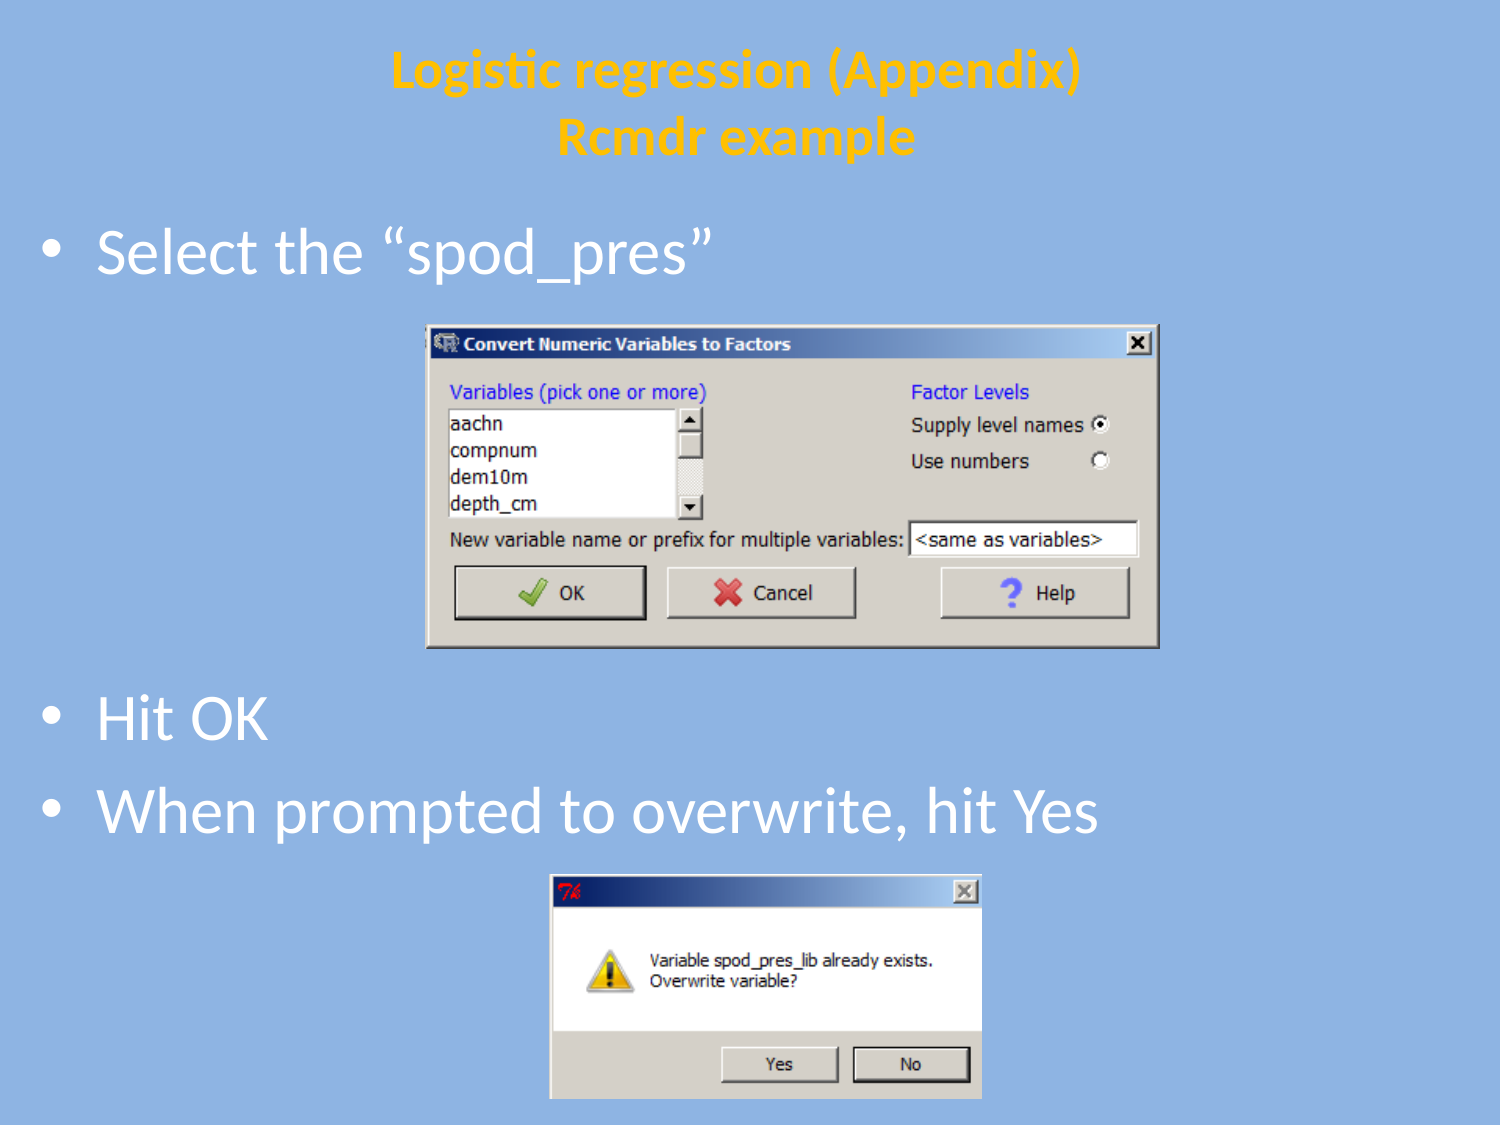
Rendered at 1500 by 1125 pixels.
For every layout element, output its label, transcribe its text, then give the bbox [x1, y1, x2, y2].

picture [549, 874, 982, 1099]
list Select the “spod_pres” Hit OK When prompted to overwrite, hit Yes [24, 200, 1475, 1100]
picture [424, 324, 1160, 649]
text_box Logistic regression (Appendix) Rcmdr example [62, 24, 1413, 175]
